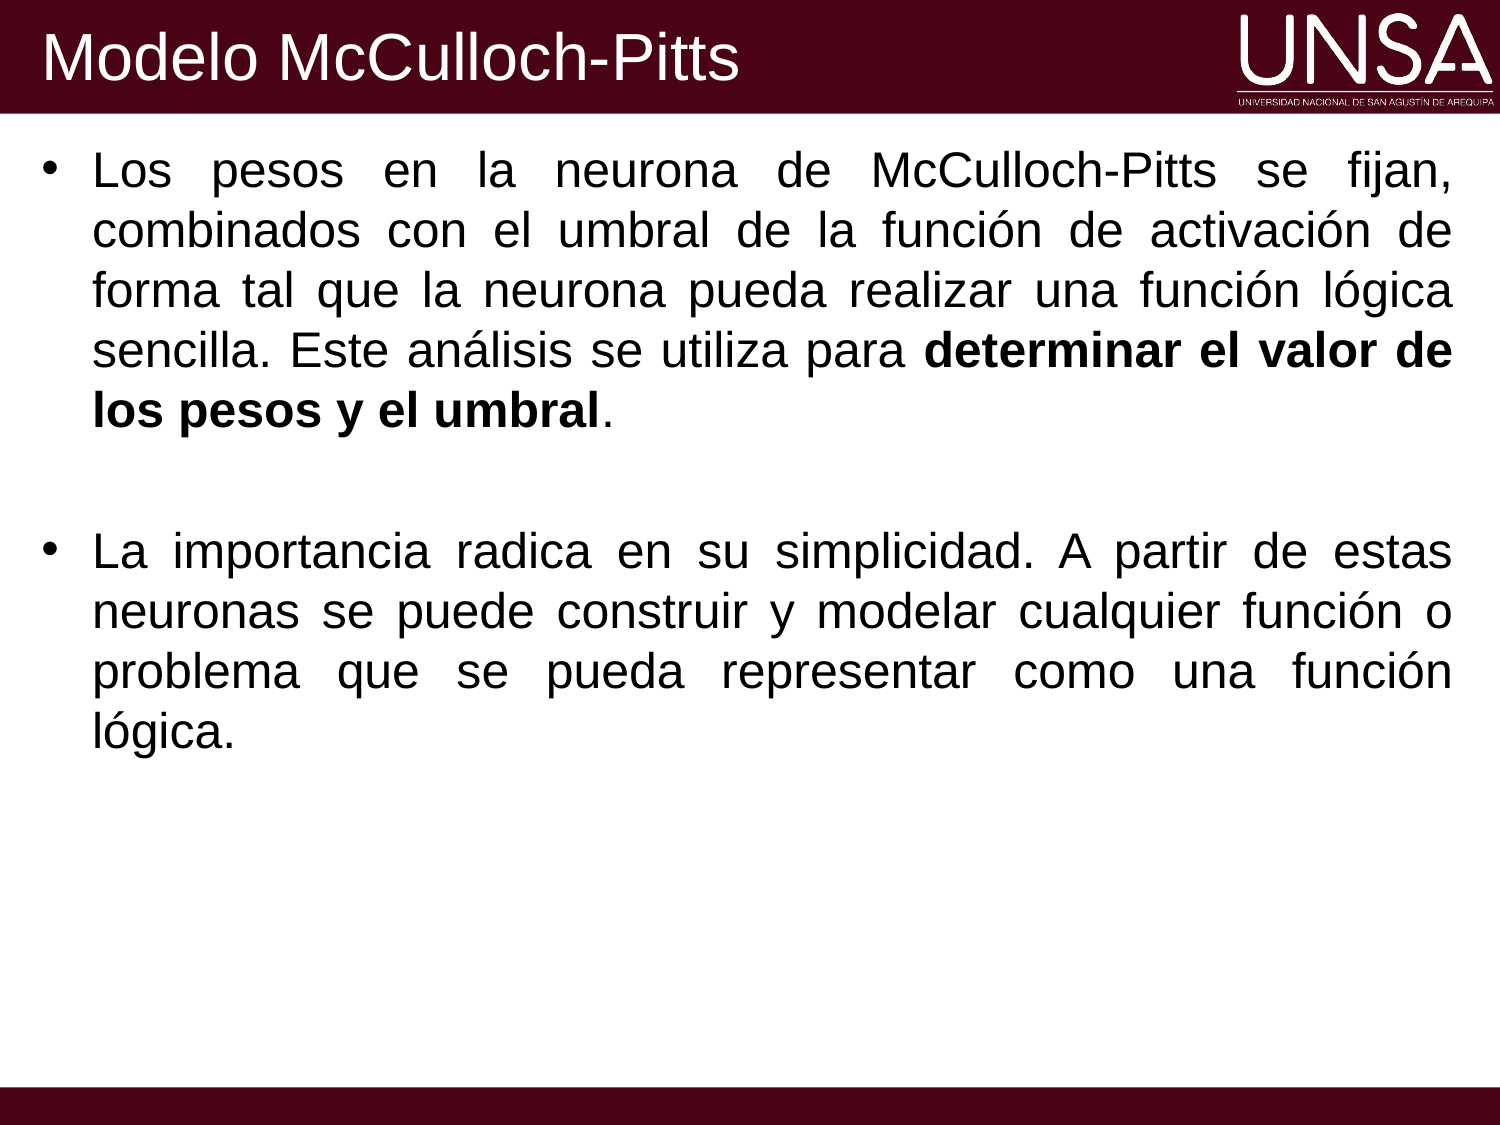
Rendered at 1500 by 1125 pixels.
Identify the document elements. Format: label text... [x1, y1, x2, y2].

title Modelo McCulloch-Pitts [41, 19, 1147, 114]
list Los pesos en la neurona de McCulloch-Pitts se fijan, combinados con el umbral de la función de activación de forma tal que la neurona pueda realizar una función lógica sencilla. Este análisis se utiliza para determinar el valor de los pesos y el umbral. La importancia radica en su simplicidad. A partir de estas neuronas se puede construir y modelar cualquier función o problema que se pueda representar como una función lógica. [41, 137, 1454, 1071]
picture [1237, 13, 1494, 106]
